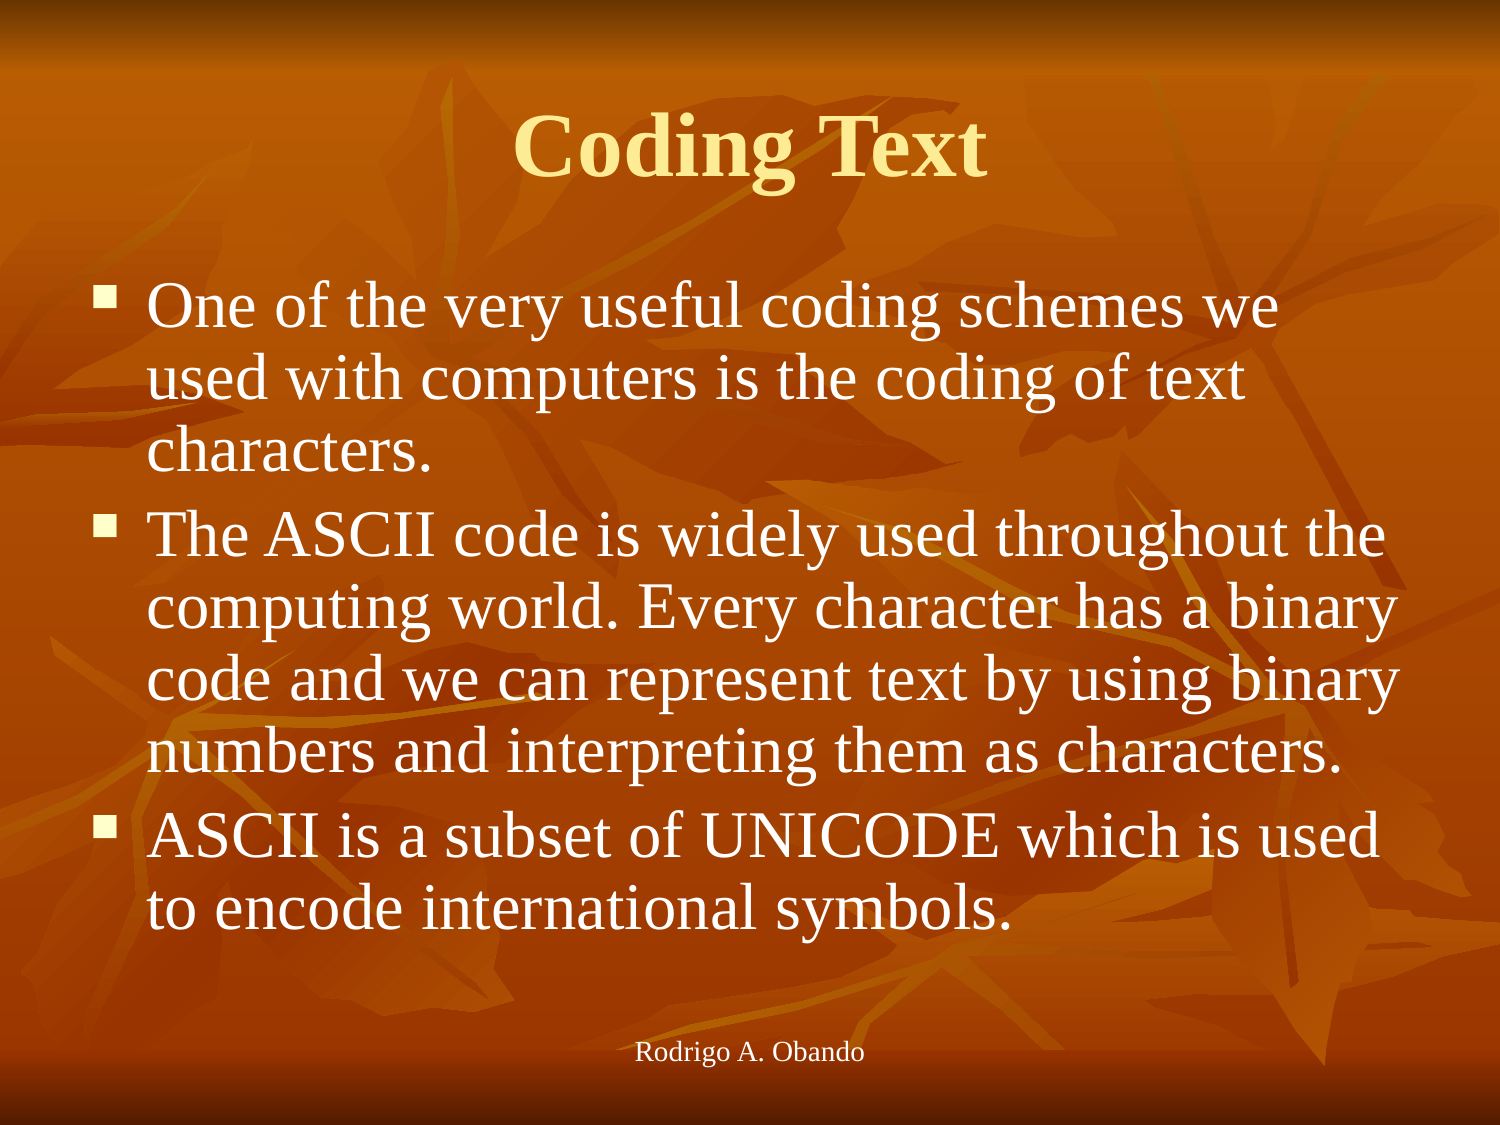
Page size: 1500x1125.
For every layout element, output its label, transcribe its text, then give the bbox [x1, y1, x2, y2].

footer Rodrigo A. Obando [512, 1025, 988, 1100]
title Coding Text [75, 45, 1425, 234]
list One of the very useful coding schemes we used with computers is the coding of text characters. The ASCII code is widely used throughout the computing world. Every character has a binary code and we can represent text by using binary numbers and interpreting them as characters. ASCII is a subset of UNICODE which is used to encode international symbols. [75, 262, 1425, 1006]
